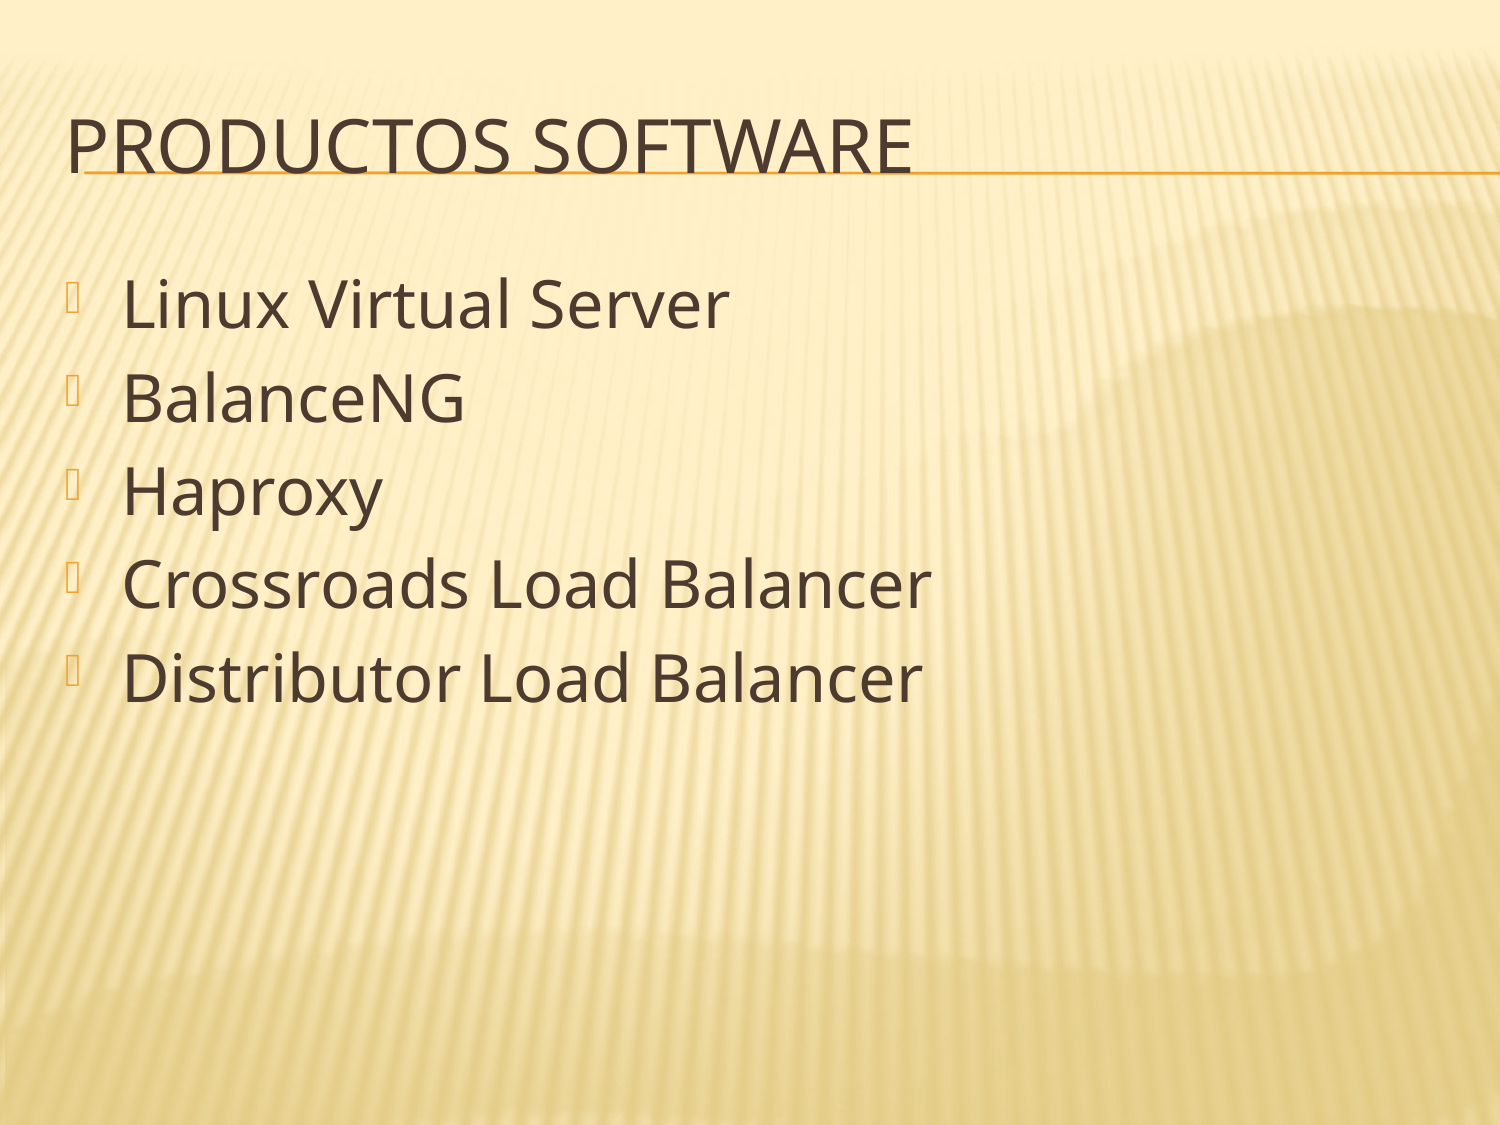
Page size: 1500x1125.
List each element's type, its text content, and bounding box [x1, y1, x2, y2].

title Productos software [50, 75, 1475, 213]
list Linux Virtual Server BalanceNG Haproxy Crossroads Load Balancer Distributor Load Balancer [50, 254, 1475, 998]
